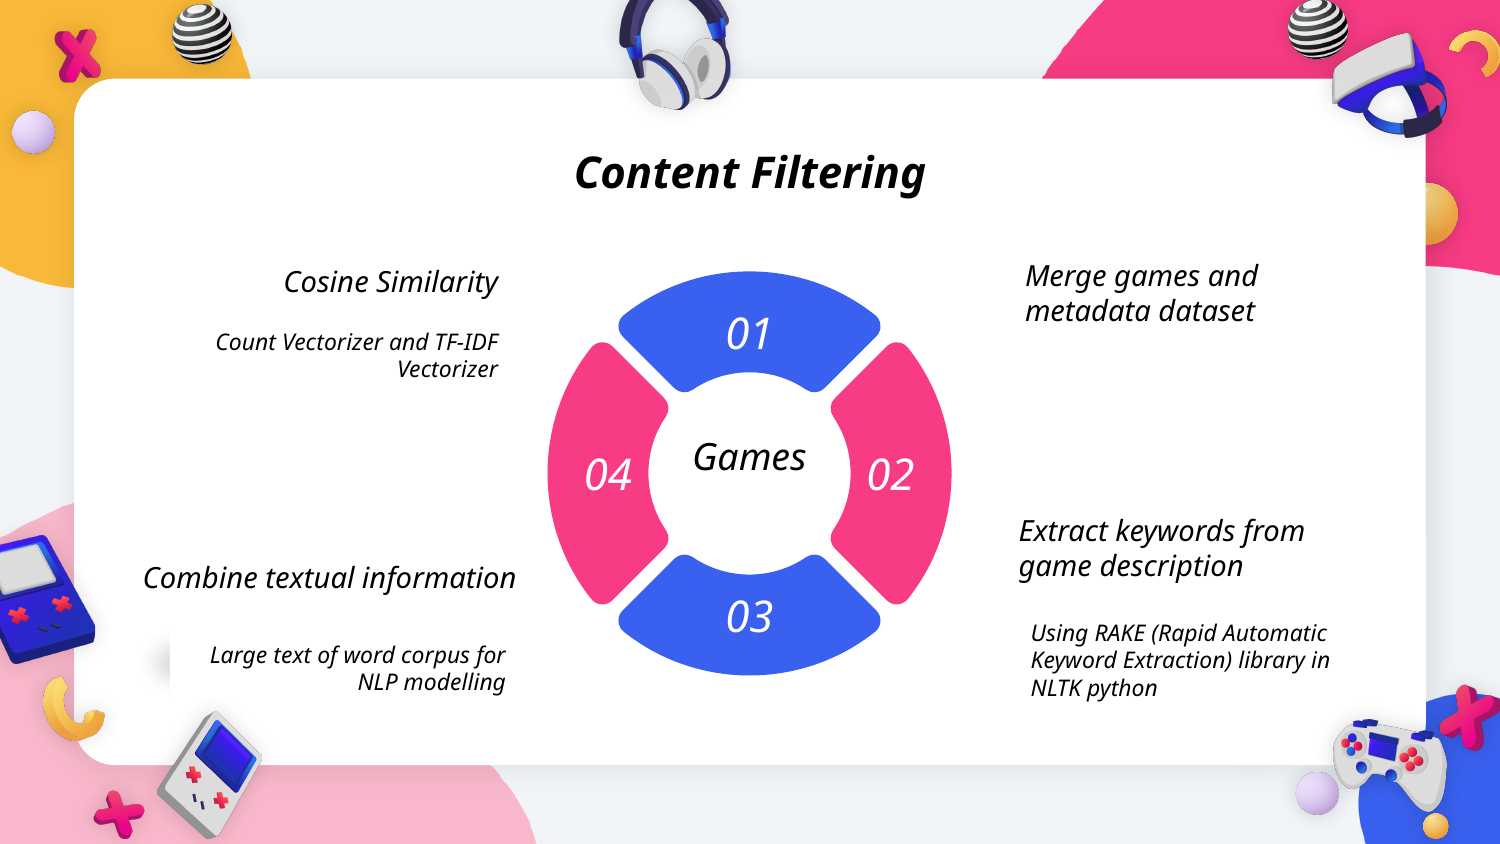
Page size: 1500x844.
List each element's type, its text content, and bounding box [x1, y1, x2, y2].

text_box 04 [547, 342, 669, 605]
picture [0, 0, 1500, 844]
text_box Content Filtering [358, 138, 1141, 203]
text_box Count Vectorizer and TF-IDF Vectorizer [176, 321, 510, 388]
text_box 01 [618, 271, 881, 393]
text_box Extract keywords from game description [1007, 506, 1378, 571]
text_box Cosine Similarity [176, 257, 510, 303]
text_box 02 [830, 342, 952, 605]
text_box Large text of word corpus for NLP modelling [184, 634, 518, 701]
text_box Using RAKE (Rapid Automatic Keyword Extraction) library in NLTK python [1019, 612, 1353, 707]
text_box Games [647, 404, 852, 507]
text_box Merge games and metadata dataset [1013, 251, 1347, 297]
text_box 03 [618, 554, 881, 676]
text_box Combine textual information [120, 553, 529, 606]
